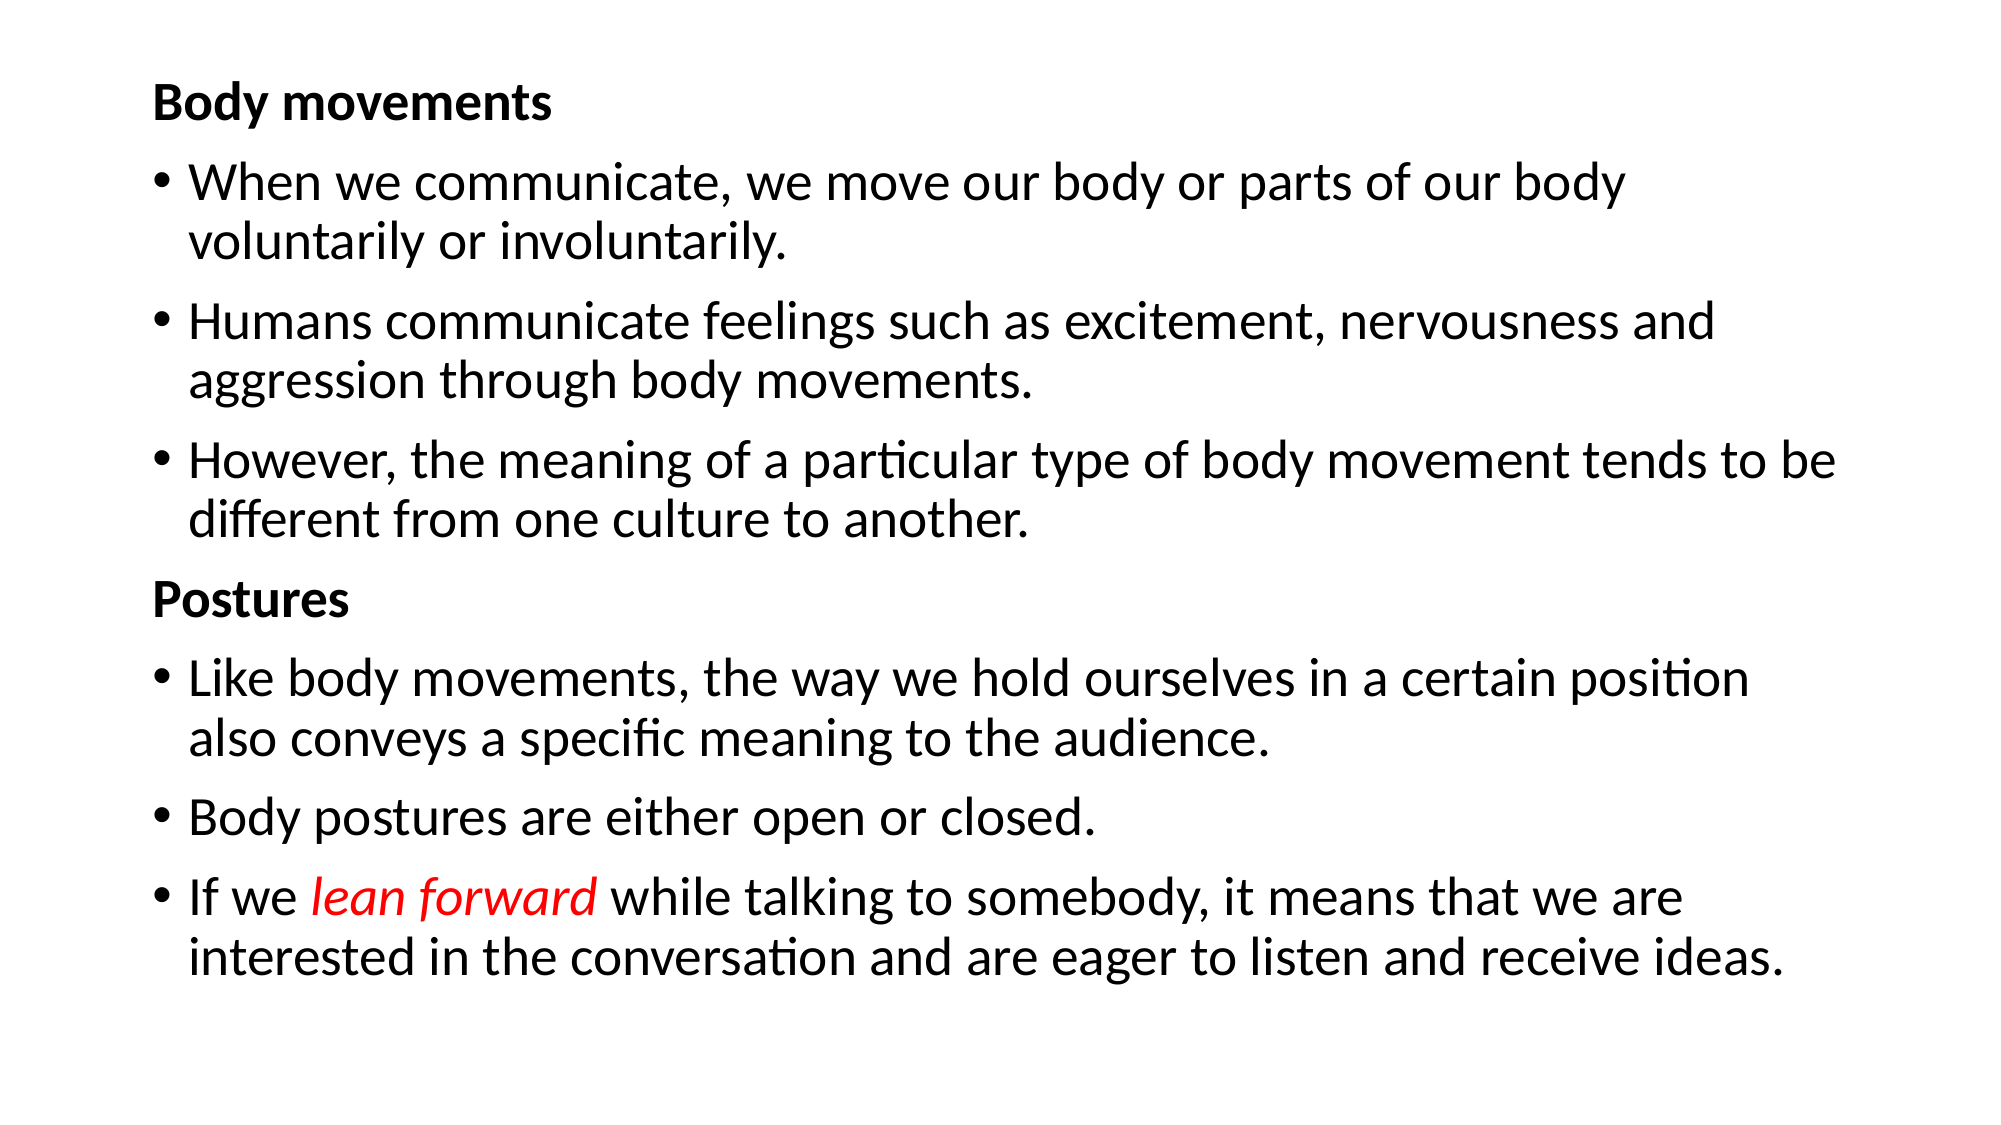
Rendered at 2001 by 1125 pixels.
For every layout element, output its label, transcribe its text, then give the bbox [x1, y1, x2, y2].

list Body movements When we communicate, we move our body or parts of our body voluntarily or involuntarily. Humans communicate feelings such as excitement, nervousness and aggression through body movements. However, the meaning of a particular type of body movement tends to be different from one culture to another. Postures Like body movements, the way we hold ourselves in a certain position also conveys a specific meaning to the audience. Body postures are either open or closed. If we lean forward while talking to somebody, it means that we are interested in the conversation and are eager to listen and receive ideas. [137, 65, 1863, 1014]
